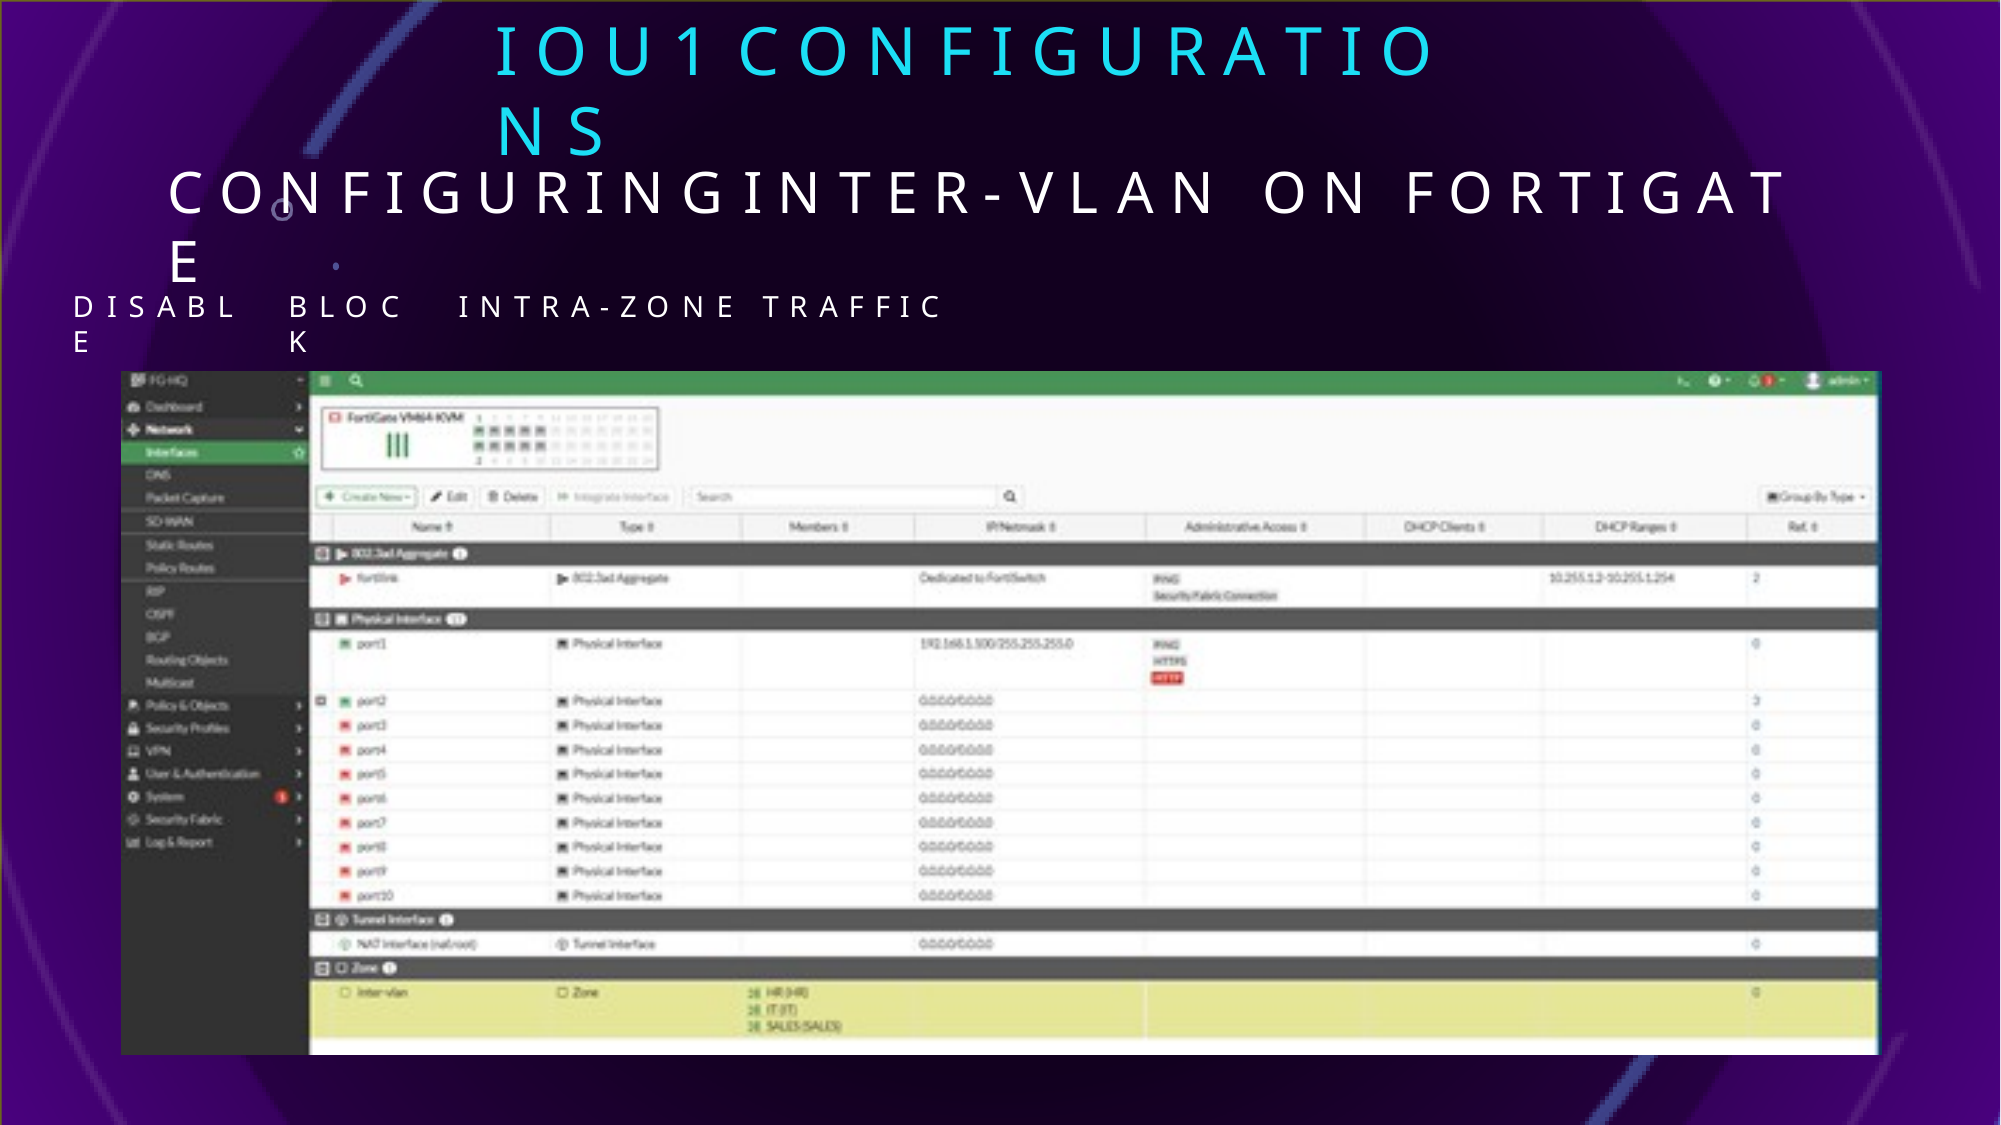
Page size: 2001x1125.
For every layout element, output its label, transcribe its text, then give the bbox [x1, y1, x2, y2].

title I O U 1 C O N F I G U R A T I O N S [493, 6, 1501, 153]
text_box I N T R A - Z O N E [456, 286, 735, 324]
text_box T R A F F I C [760, 286, 948, 324]
picture [0, 0, 2001, 1125]
text_box C O N F I G U R I N G I N T E R - V L A N O N F O R T I G A T E [165, 153, 1829, 294]
text_box B L O C K [286, 286, 431, 359]
text_box D I S A B L E [70, 286, 261, 359]
